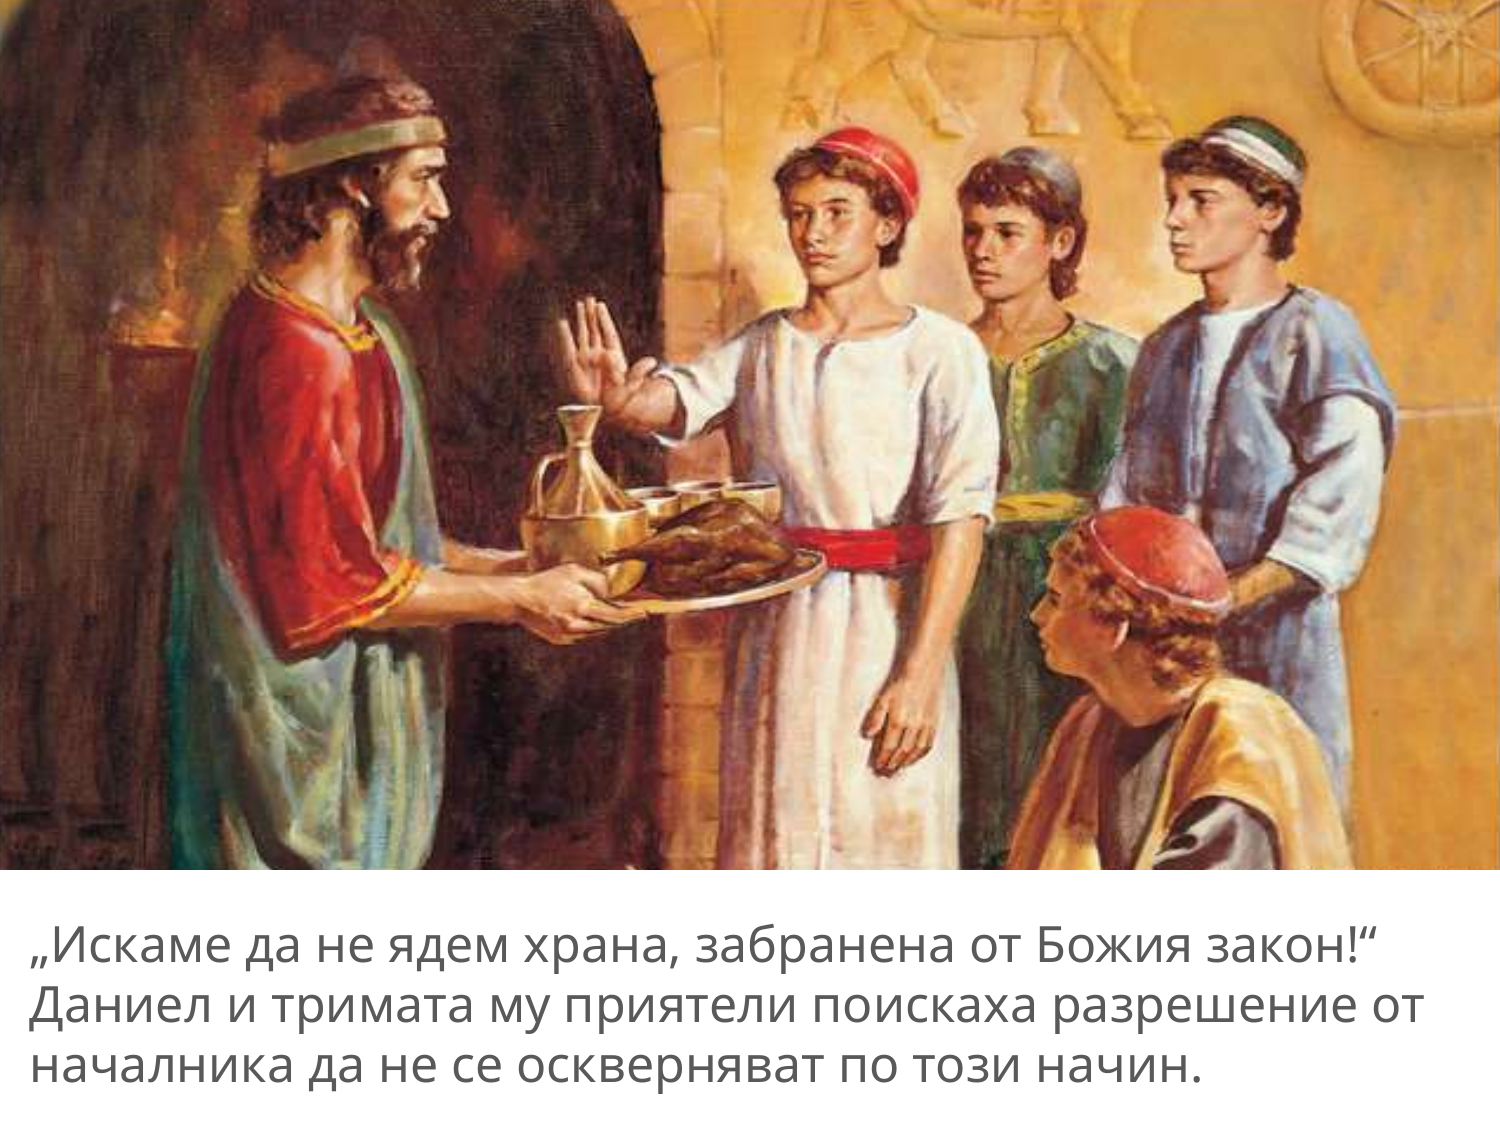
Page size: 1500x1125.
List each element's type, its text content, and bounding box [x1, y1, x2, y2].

text_box „Искаме да не ядем храна, забранена от Божия закон!“ Даниел и тримата му приятели поискаха разрешение от началника да не се оскверняват по този начин. [14, 905, 1486, 1100]
picture [0, 0, 1500, 870]
